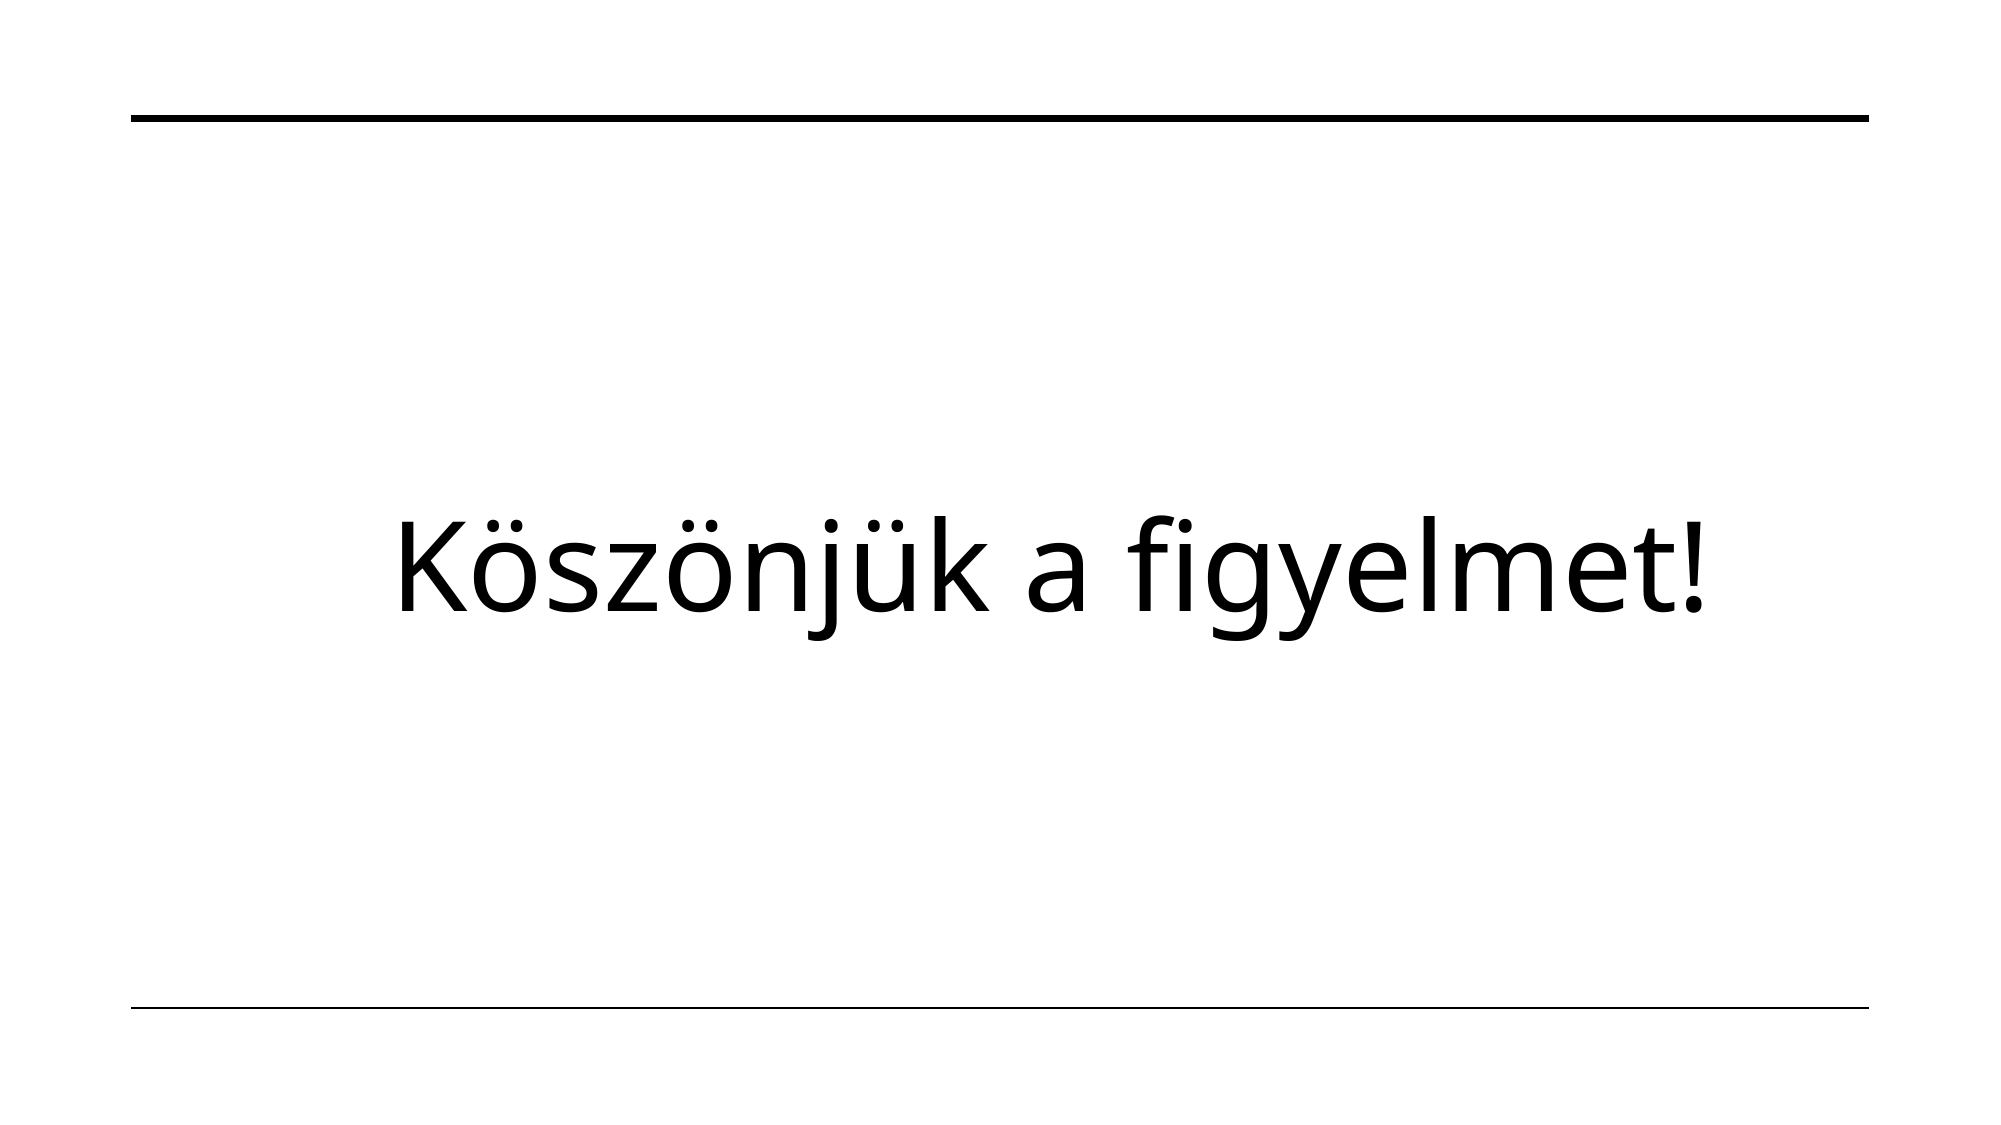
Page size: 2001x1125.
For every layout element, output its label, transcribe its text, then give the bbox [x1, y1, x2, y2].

text_box Köszönjük a figyelmet! [375, 479, 1738, 644]
